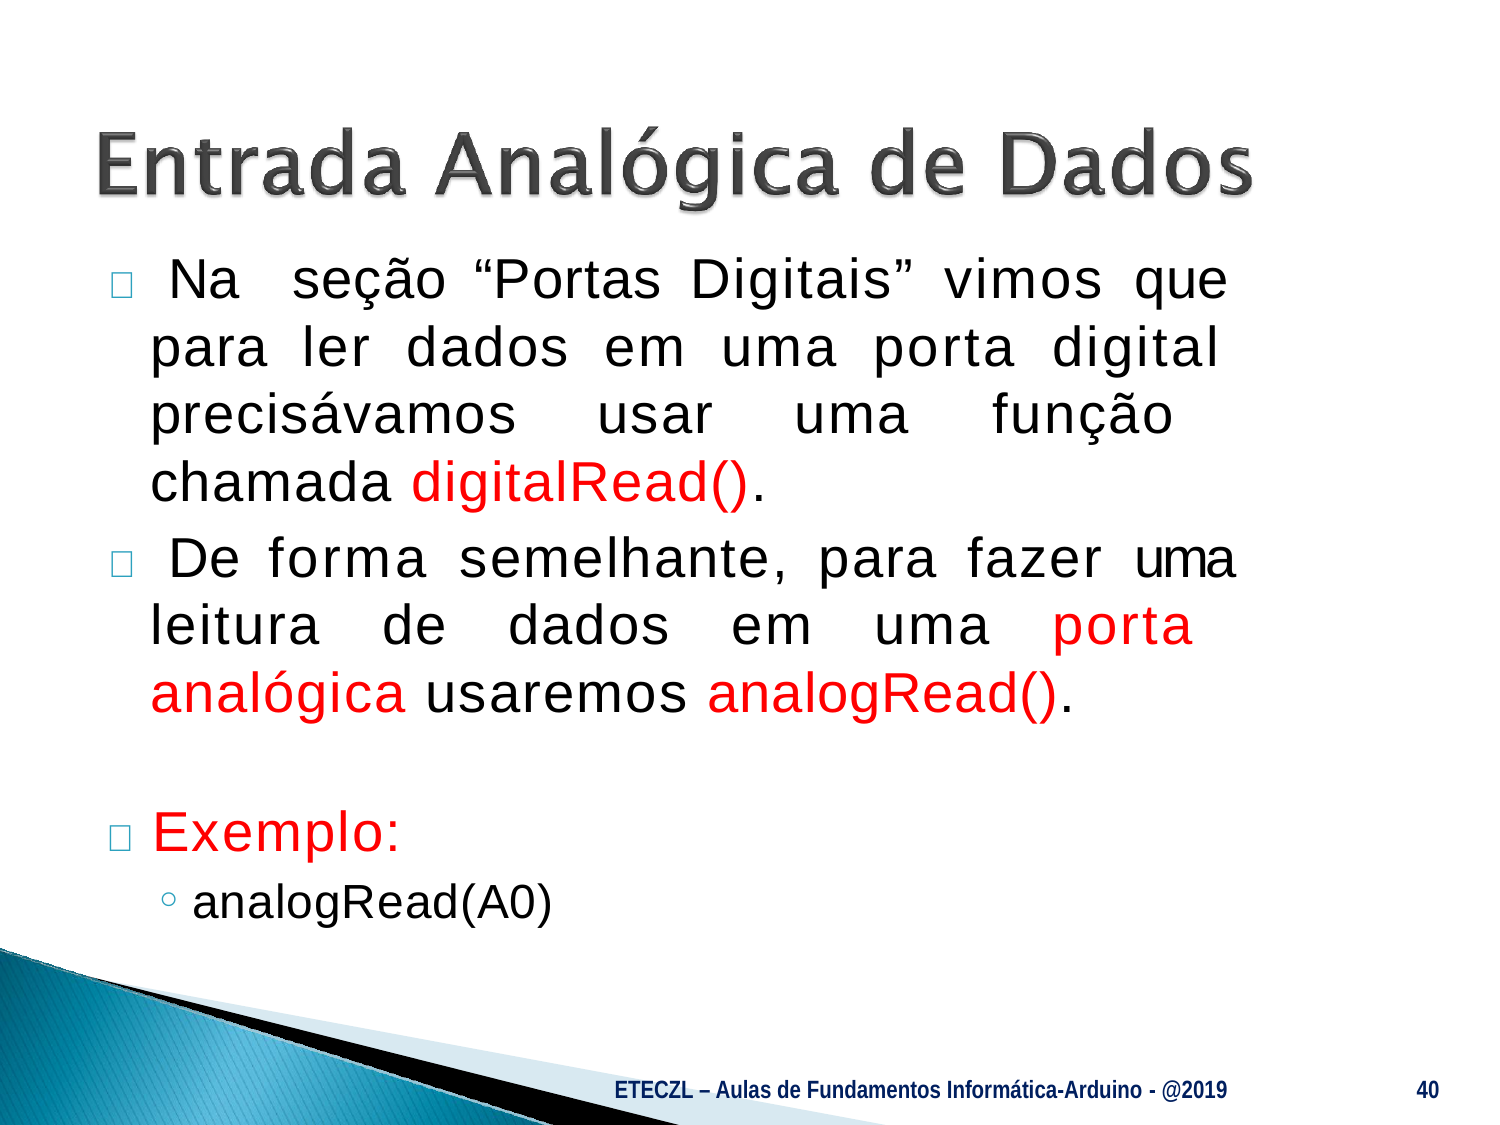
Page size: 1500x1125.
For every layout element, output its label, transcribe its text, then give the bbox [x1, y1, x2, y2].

title  Na seção “Portas Digitais” vimos que para ler dados em uma porta digital precisávamos usar uma função chamada digitalRead(). [105, 281, 1258, 513]
text_box [36, 93, 1339, 281]
footer ETECZL – Aulas de Fundamentos Informática-Arduino - @2019 [612, 1072, 1364, 1125]
picture [0, 948, 558, 1125]
text_box 40 [1412, 1072, 1468, 1104]
text_box  De forma semelhante, para fazer uma leitura de dados em uma porta analógica usaremos analogRead().  Exemplo: analogRead(A0) [105, 518, 1258, 928]
